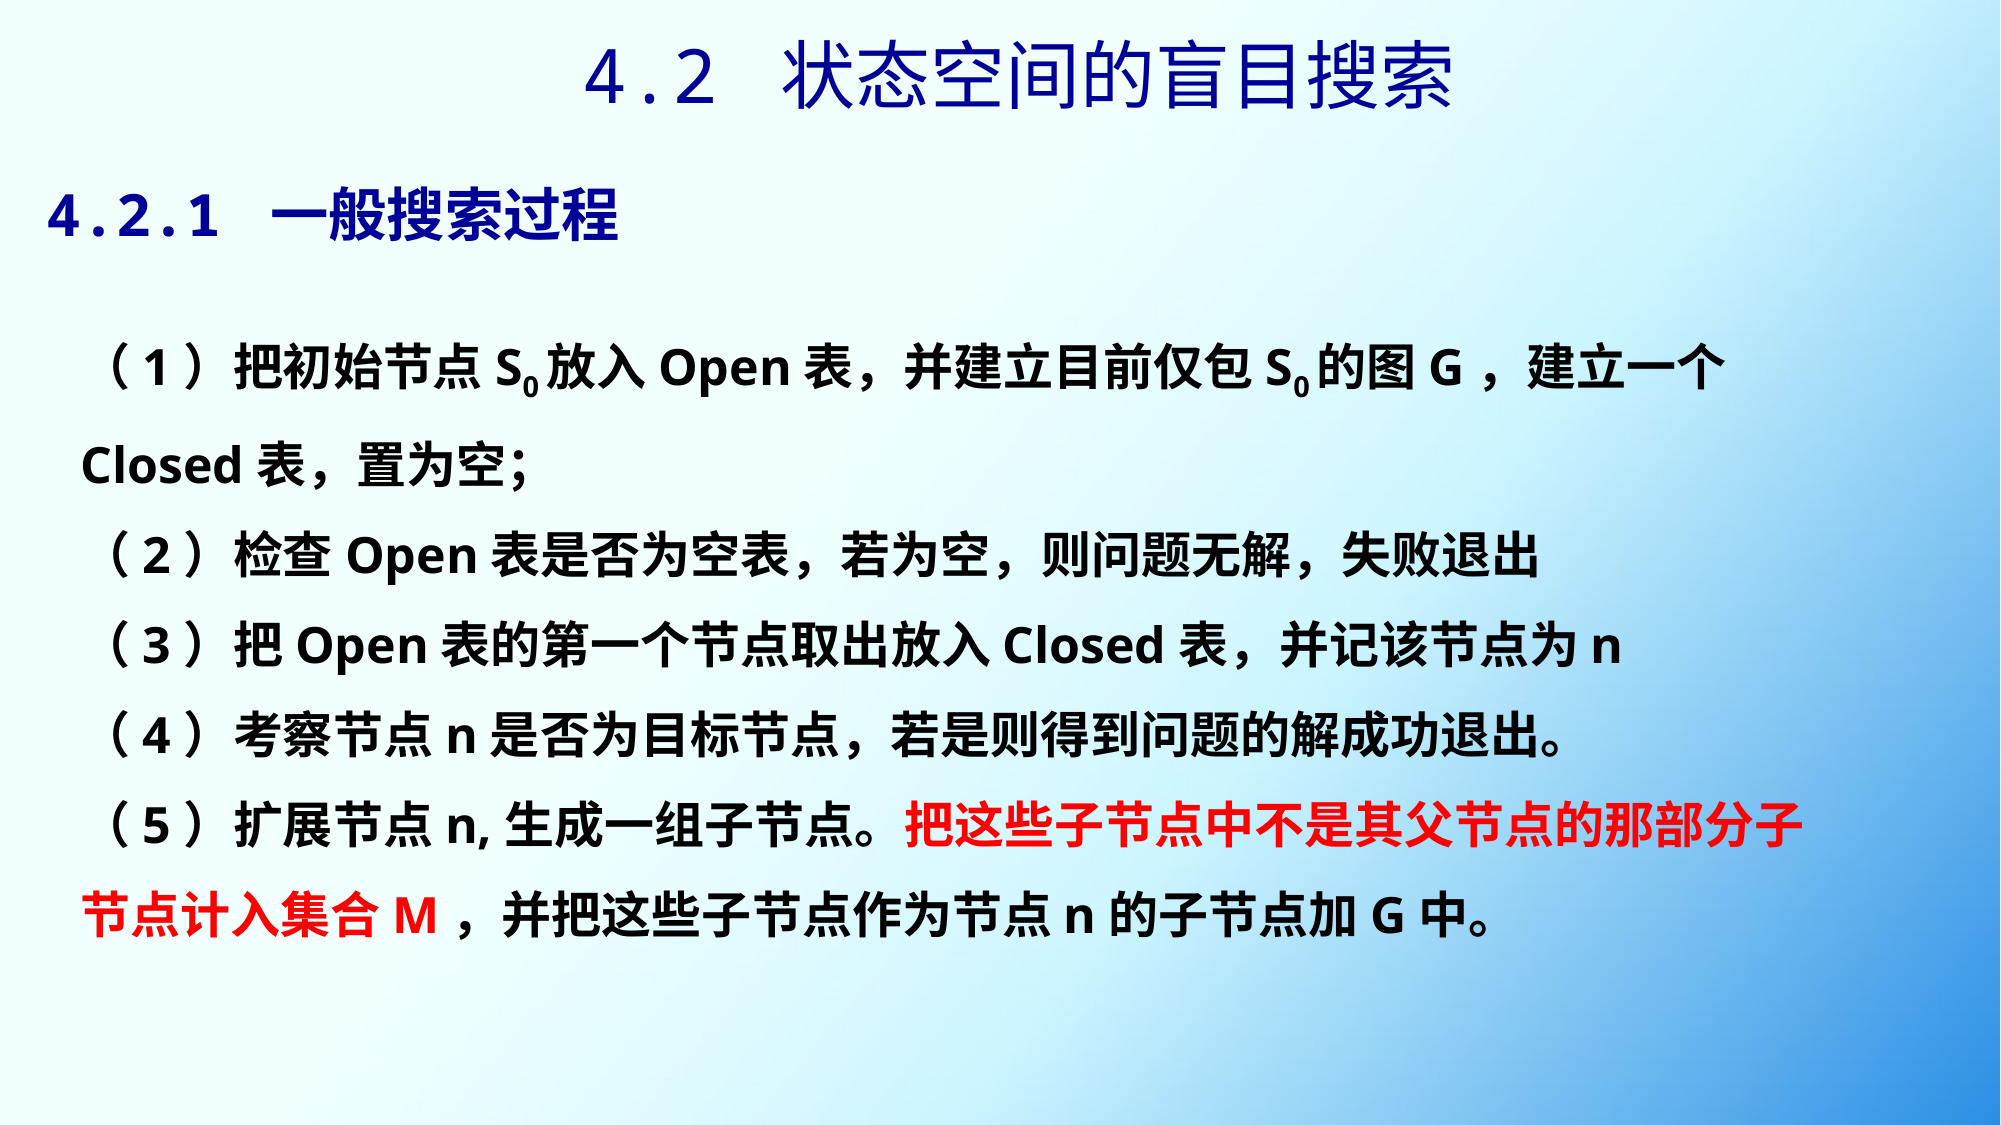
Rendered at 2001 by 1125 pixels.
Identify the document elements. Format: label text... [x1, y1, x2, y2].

title 4.2.1 一般搜索过程 [31, 164, 1382, 272]
text_box （1）把初始节点S0放入Open表，并建立目前仅包S0的图G，建立一个Closed表，置为空； （2）检查Open表是否为空表，若为空，则问题无解，失败退出 （3）把Open表的第一个节点取出放入Closed表，并记该节点为n （4）考察节点n是否为目标节点，若是则得到问题的解成功退出。 （5）扩展节点n,生成一组子节点。把这些子节点中不是其父节点的那部分子节点计入集合M，并把这些子节点作为节点n的子节点加G中。 [65, 190, 1868, 1054]
picture [0, 0, 2001, 1125]
text_box 4.2 状态空间的盲目搜索 [344, 25, 1695, 133]
